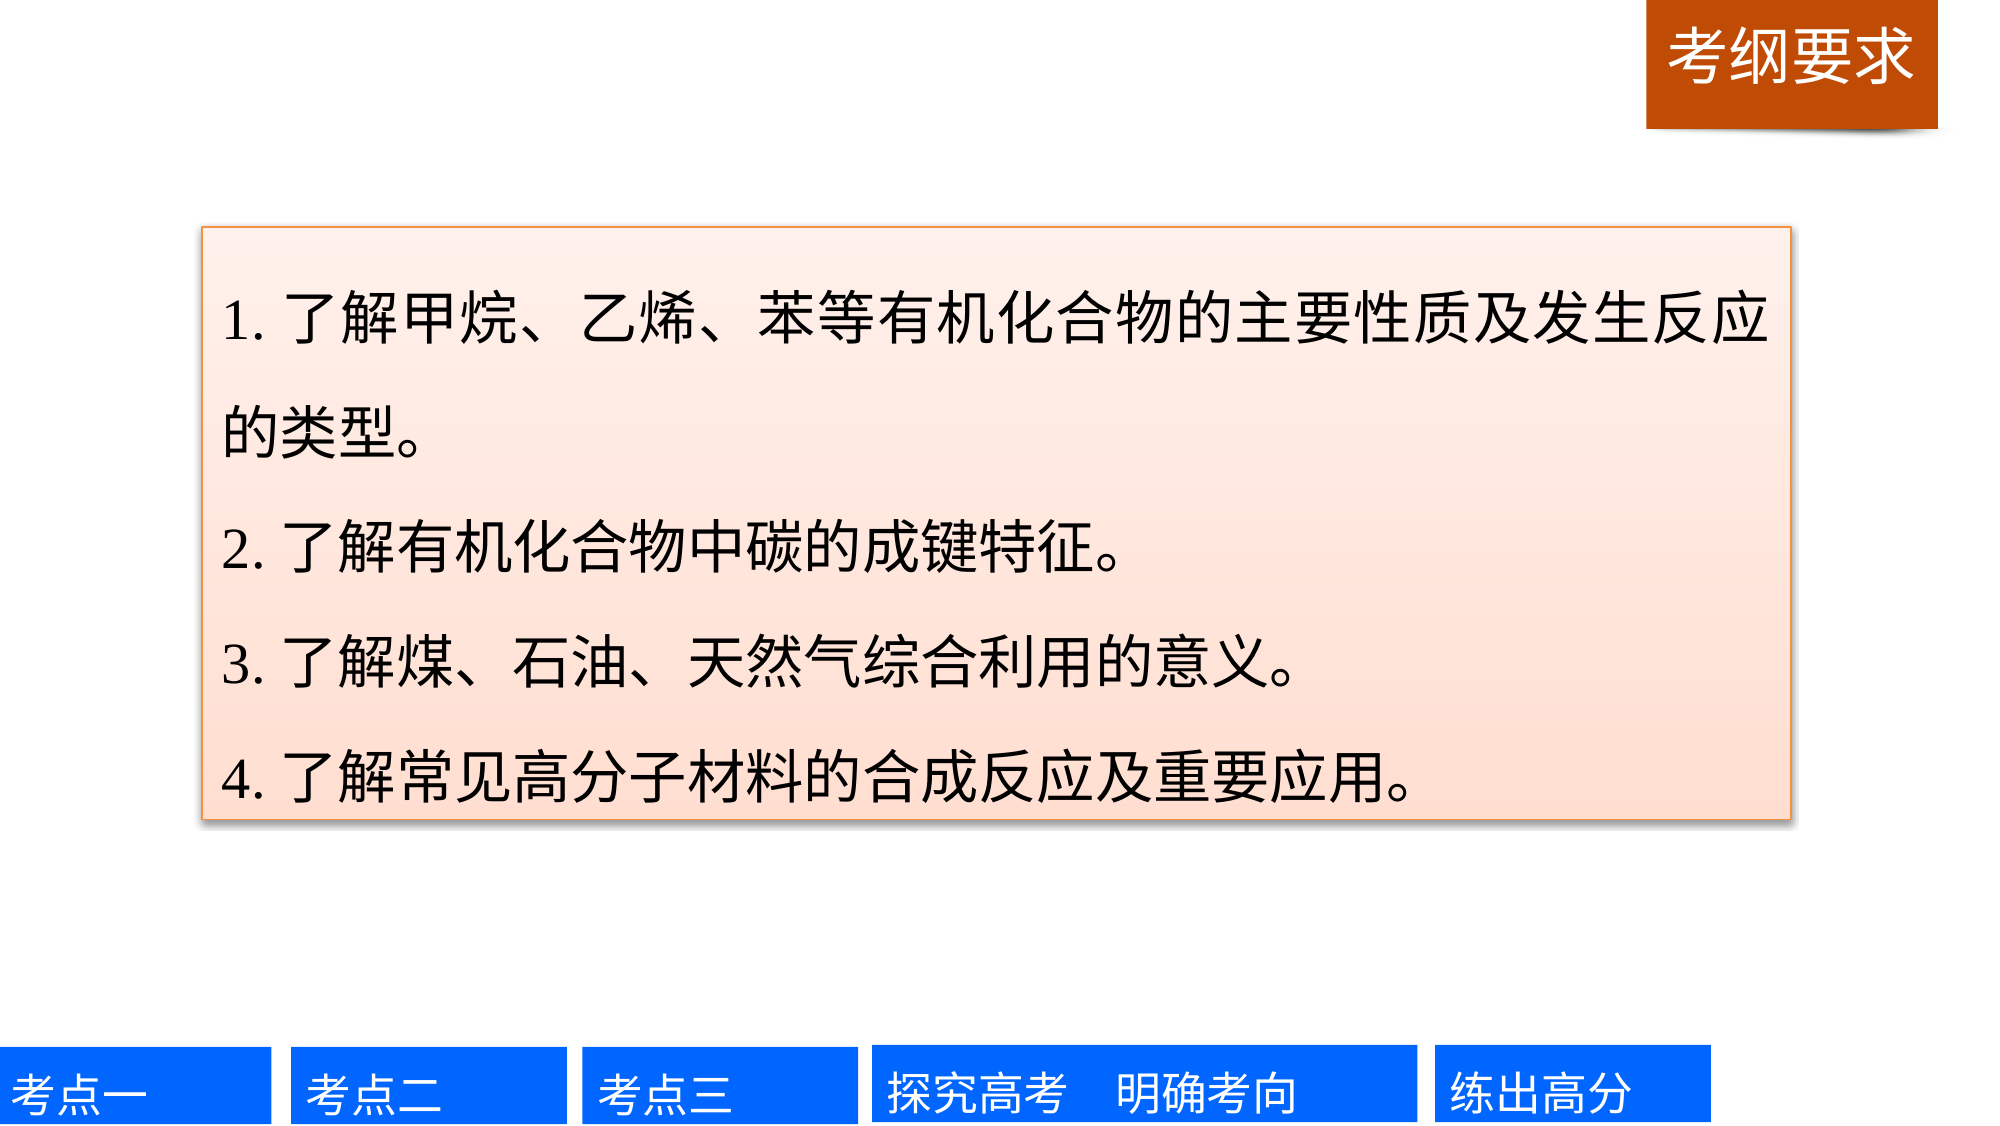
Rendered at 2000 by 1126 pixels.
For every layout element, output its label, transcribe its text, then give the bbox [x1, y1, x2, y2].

picture [1646, 0, 1957, 140]
text_box 练出高分 [1433, 1043, 1713, 1124]
text_box 1.了解甲烷、乙烯、苯等有机化合物的主要性质及发生反应的类型。 2.了解有机化合物中碳的成键特征。 3.了解煤、石油、天然气综合利用的意义。 4.了解常见高分子材料的合成反应及重要应用。 [201, 226, 1792, 820]
text_box 考点三 [580, 1045, 860, 1126]
text_box 考点二 [289, 1045, 569, 1126]
text_box 考点一 [0, 1045, 274, 1126]
text_box 探究高考 明确考向 [870, 1043, 1419, 1124]
